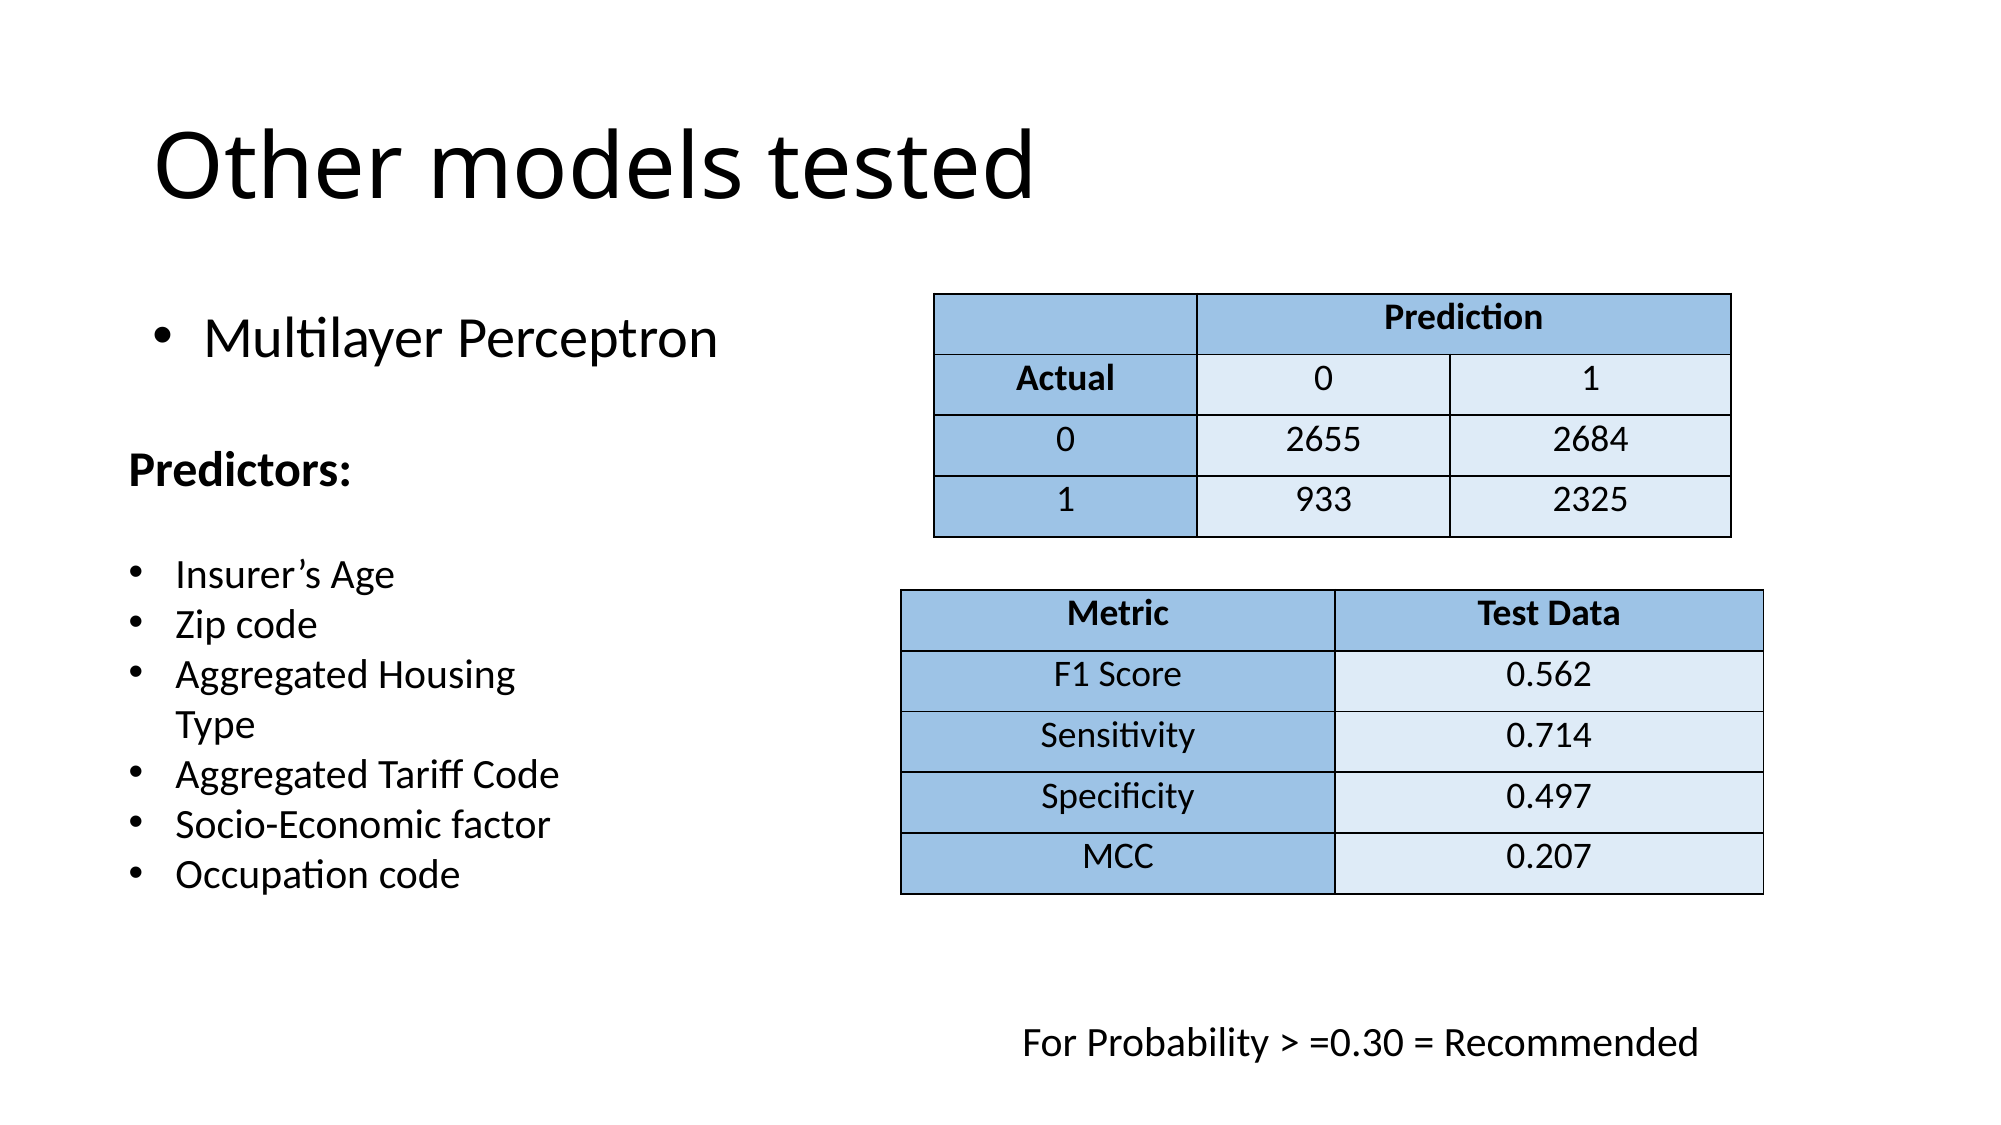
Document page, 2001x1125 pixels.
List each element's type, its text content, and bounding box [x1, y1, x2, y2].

table_header Metric [902, 591, 1334, 650]
table_cell Actual [935, 355, 1196, 414]
table_cell 0.497 [1336, 773, 1763, 832]
title Other models tested [137, 59, 1863, 278]
table_header [935, 295, 1196, 354]
table_cell 0.562 [1336, 652, 1763, 711]
table_cell F1 Score [902, 652, 1334, 711]
list Multilayer Perceptron [137, 299, 1863, 1014]
table_cell 2684 [1451, 416, 1730, 475]
table_cell 2655 [1198, 416, 1449, 475]
text_box Predictors: Insurer’s Age Zip code Aggregated Housing Type Aggregated Tariff Code Socio-Economic factor Occupation code [113, 429, 584, 904]
table_cell Specificity [902, 773, 1334, 832]
table_cell 0 [1198, 355, 1449, 414]
table_cell 0 [935, 416, 1196, 475]
text_box For Probability > =0.30 = Recommended [1007, 1007, 1731, 1073]
table_cell 933 [1198, 477, 1449, 536]
table_cell 1 [935, 477, 1196, 536]
table_cell 2325 [1451, 477, 1730, 536]
table_cell 0.714 [1336, 712, 1763, 771]
table_header Prediction [1198, 295, 1730, 354]
table_cell MCC [902, 834, 1334, 893]
table_cell 1 [1451, 355, 1730, 414]
table_header Test Data [1336, 591, 1763, 650]
table_cell Sensitivity [902, 712, 1334, 771]
table_cell 0.207 [1336, 834, 1763, 893]
